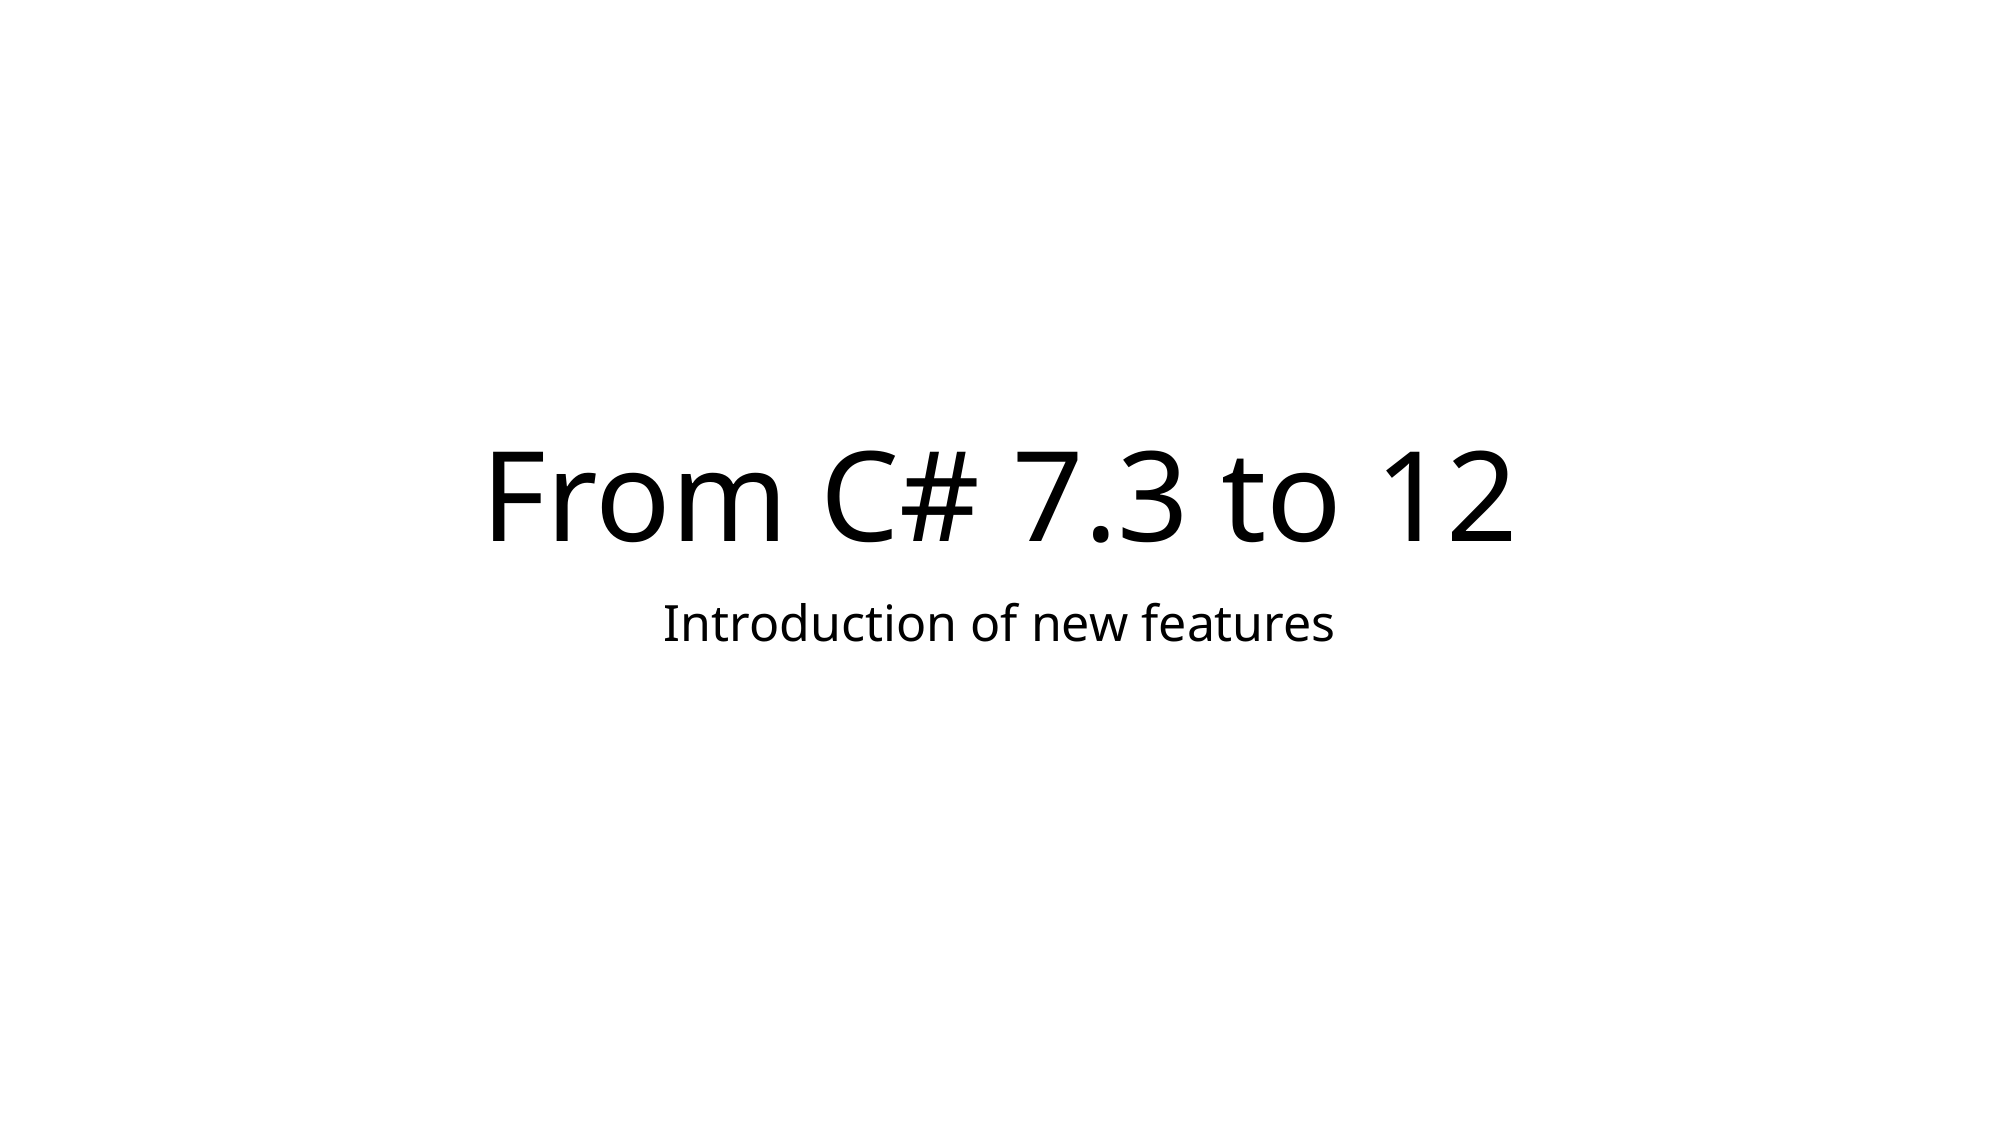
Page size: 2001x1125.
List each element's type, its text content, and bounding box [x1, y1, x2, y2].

title From C# 7.3 to 12 [249, 184, 1750, 576]
subtitle Introduction of new features [249, 590, 1750, 863]
